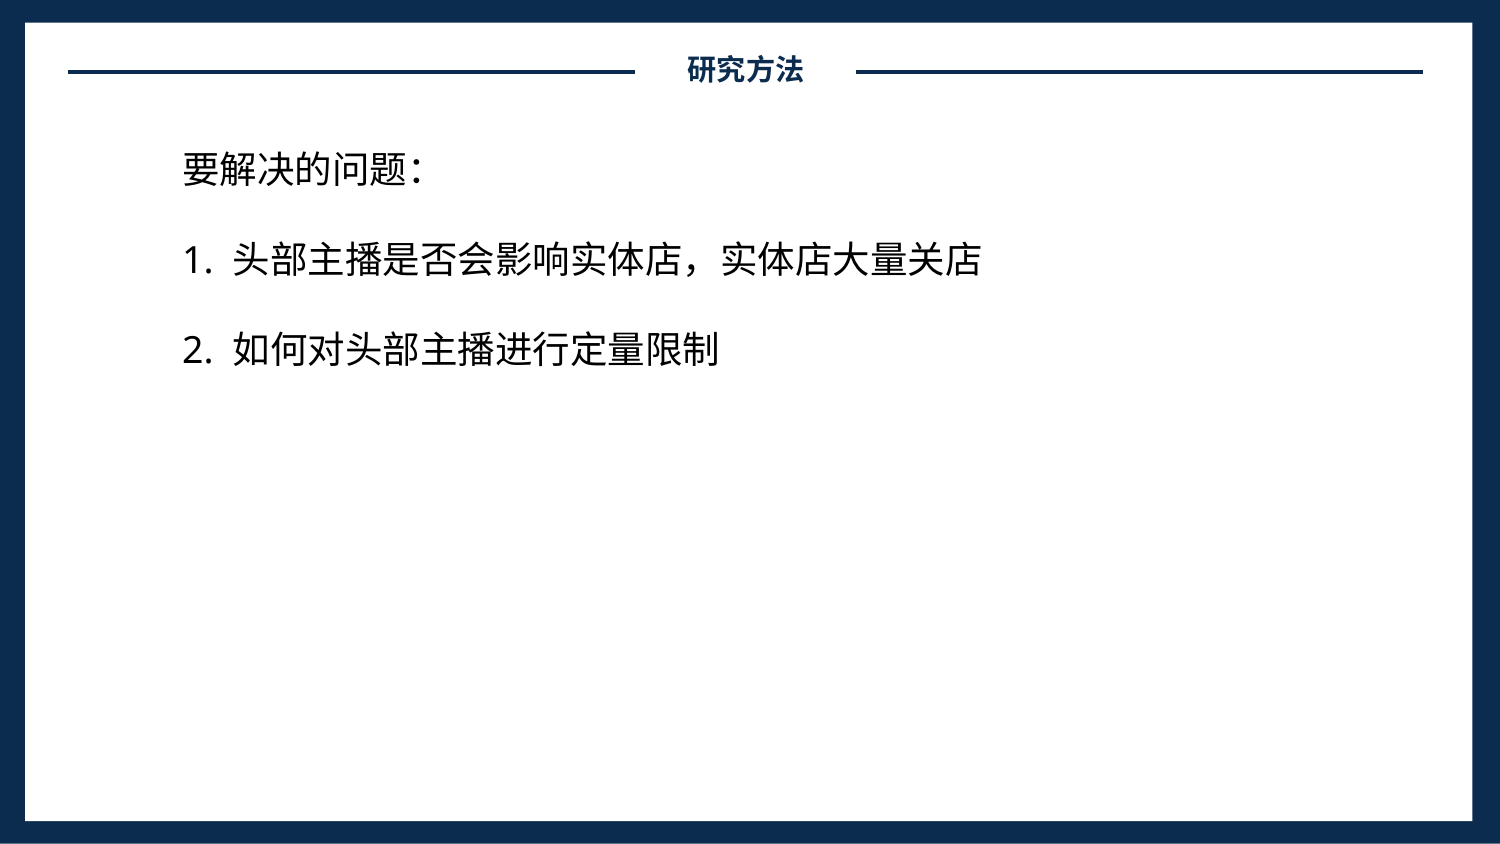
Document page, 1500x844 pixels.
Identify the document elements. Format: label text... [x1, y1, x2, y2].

text_box 要解决的问题： 1. 头部主播是否会影响实体店，实体店大量关店 2. 如何对头部主播进行定量限制 [167, 138, 1344, 378]
text_box 研究方法 [242, 72, 1250, 94]
text_box 研究方法 [242, 43, 1250, 71]
